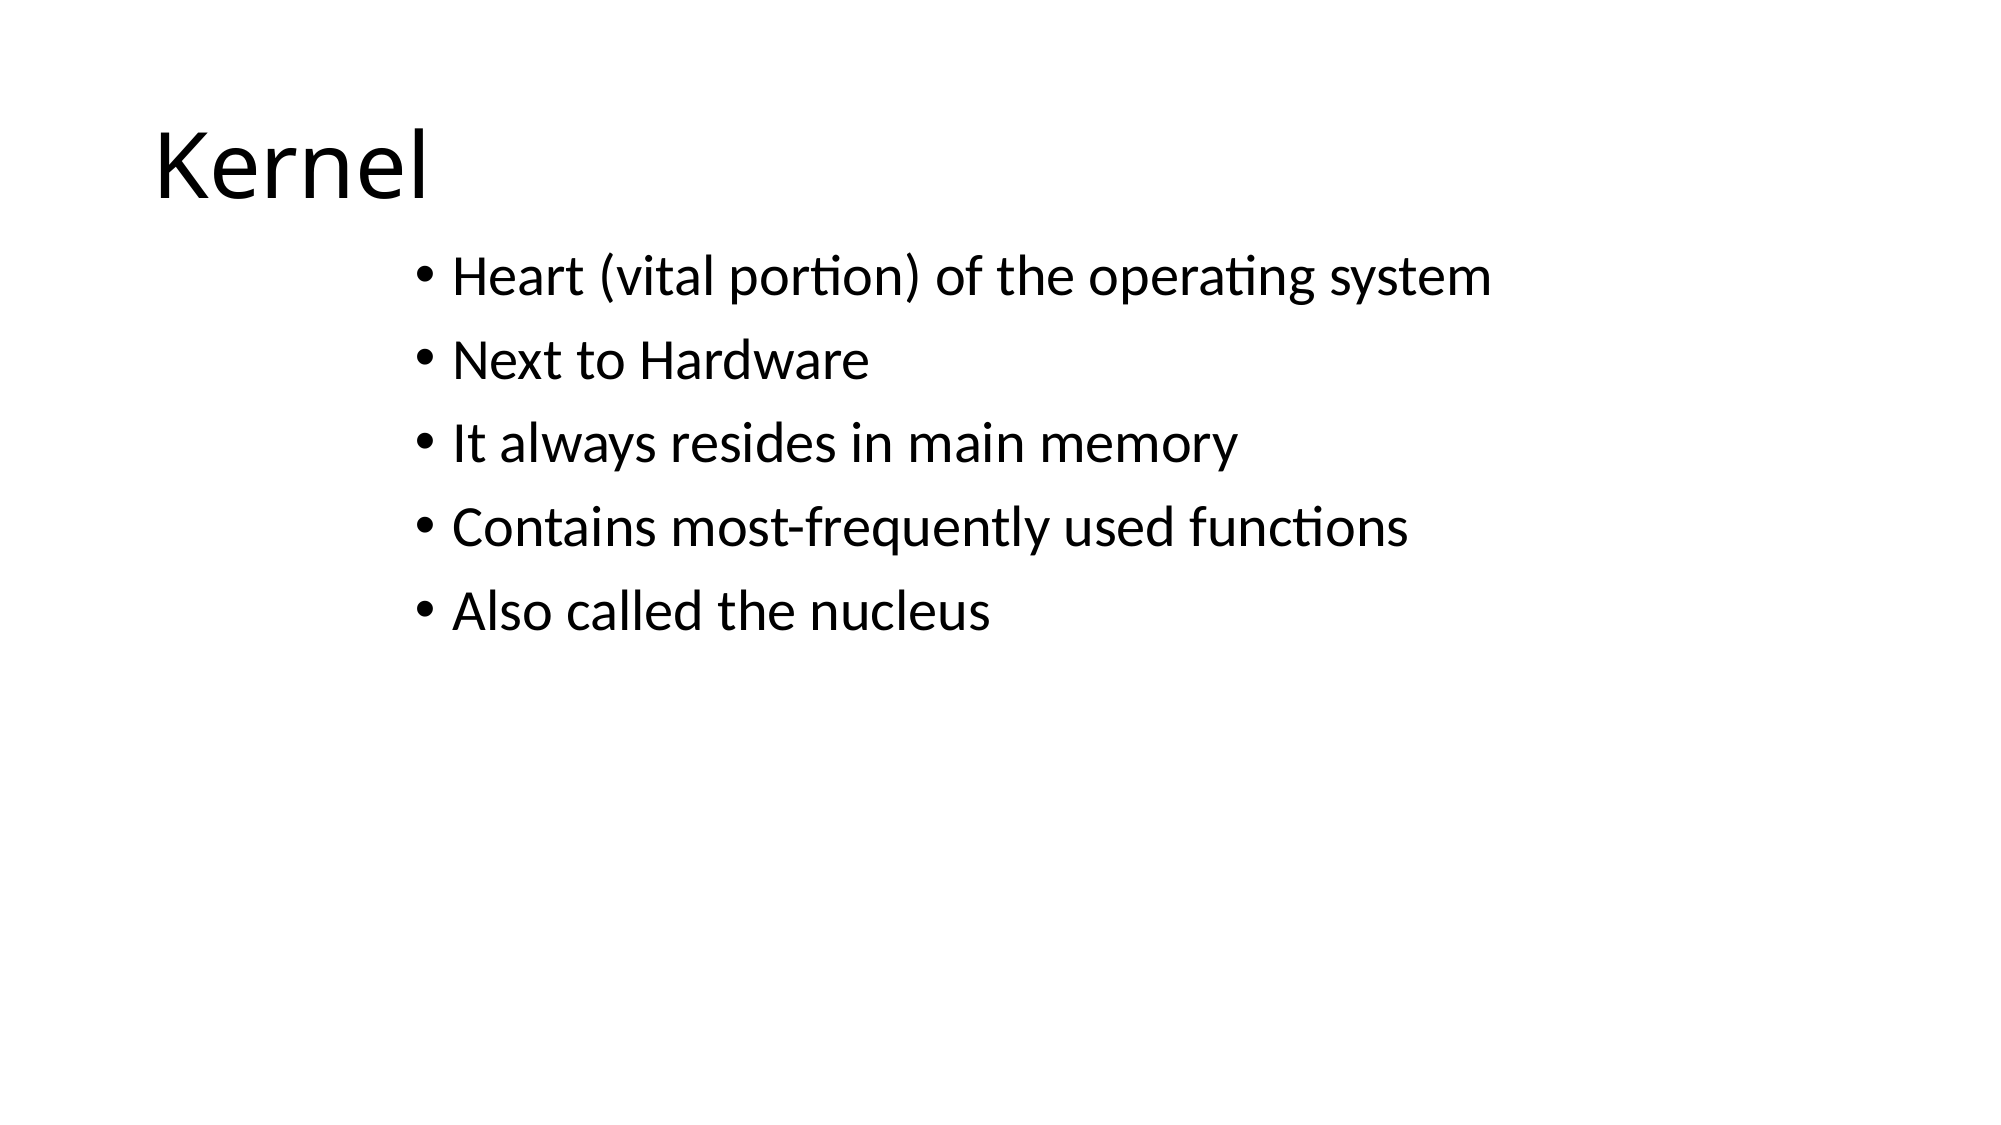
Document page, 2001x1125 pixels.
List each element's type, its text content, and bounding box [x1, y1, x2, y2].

title Kernel [137, 59, 1863, 278]
list Heart (vital portion) of the operating system Next to Hardware It always resides in main memory Contains most-frequently used functions Also called the nucleus [399, 237, 1716, 1025]
